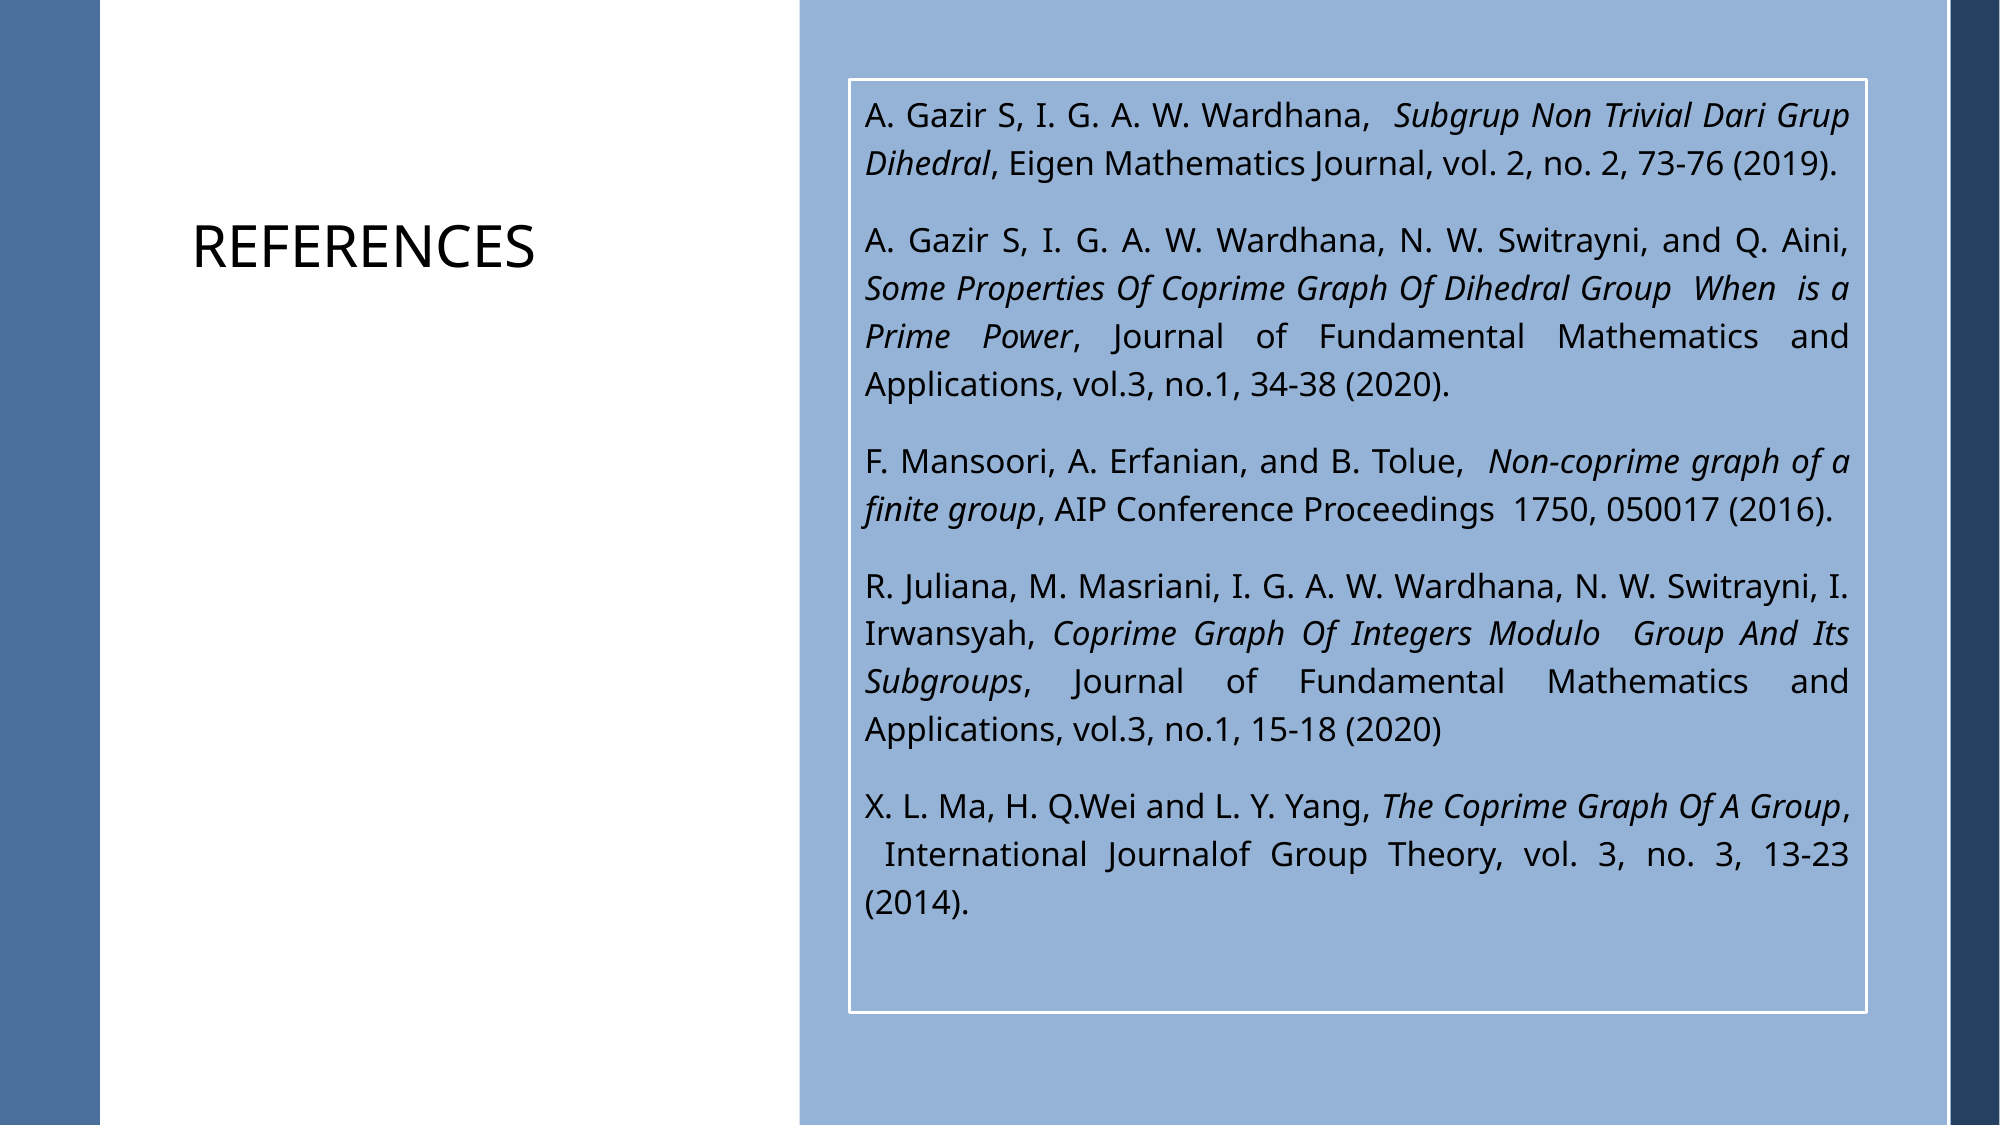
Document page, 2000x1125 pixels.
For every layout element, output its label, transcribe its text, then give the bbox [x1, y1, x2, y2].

title references [176, 62, 717, 288]
